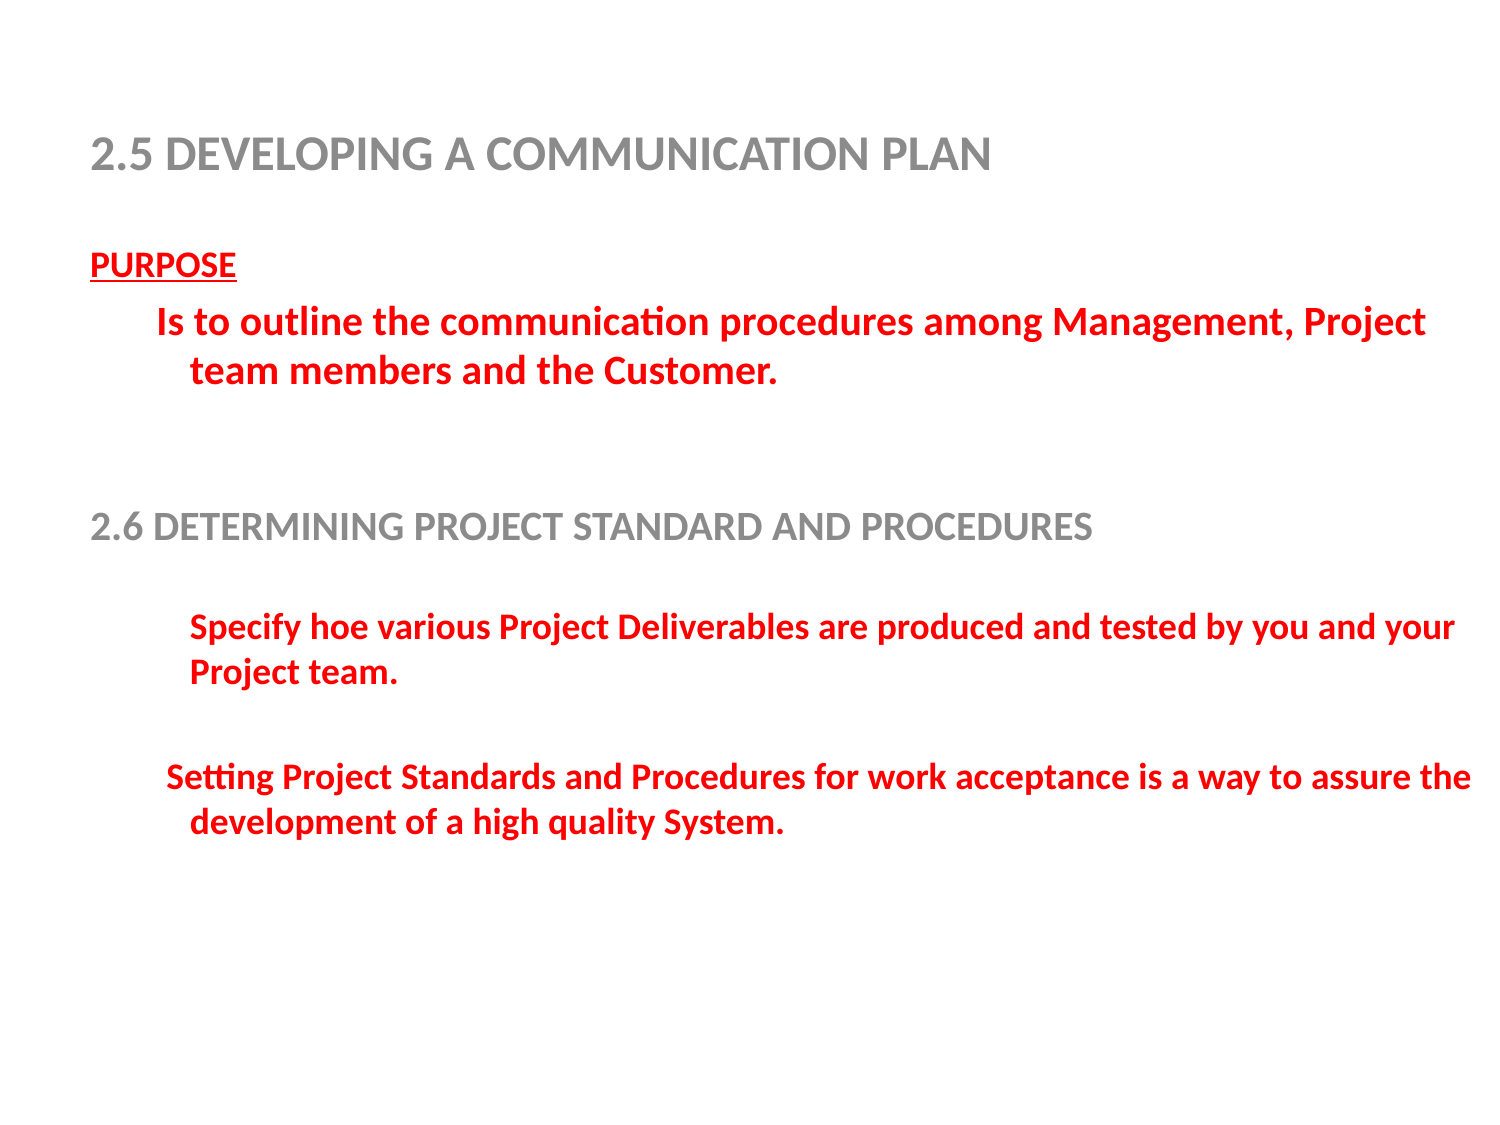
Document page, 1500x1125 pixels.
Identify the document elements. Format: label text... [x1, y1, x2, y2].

subtitle 2.5 DEVELOPING A COMMUNICATION PLAN PURPOSE Is to outline the communication procedures among Management, Project team members and the Customer. 2.6 DETERMINING PROJECT STANDARD AND PROCEDURES Specify hoe various Project Deliverables are produced and tested by you and your Project team. Setting Project Standards and Procedures for work acceptance is a way to assure the development of a high quality System. [75, 112, 1500, 925]
